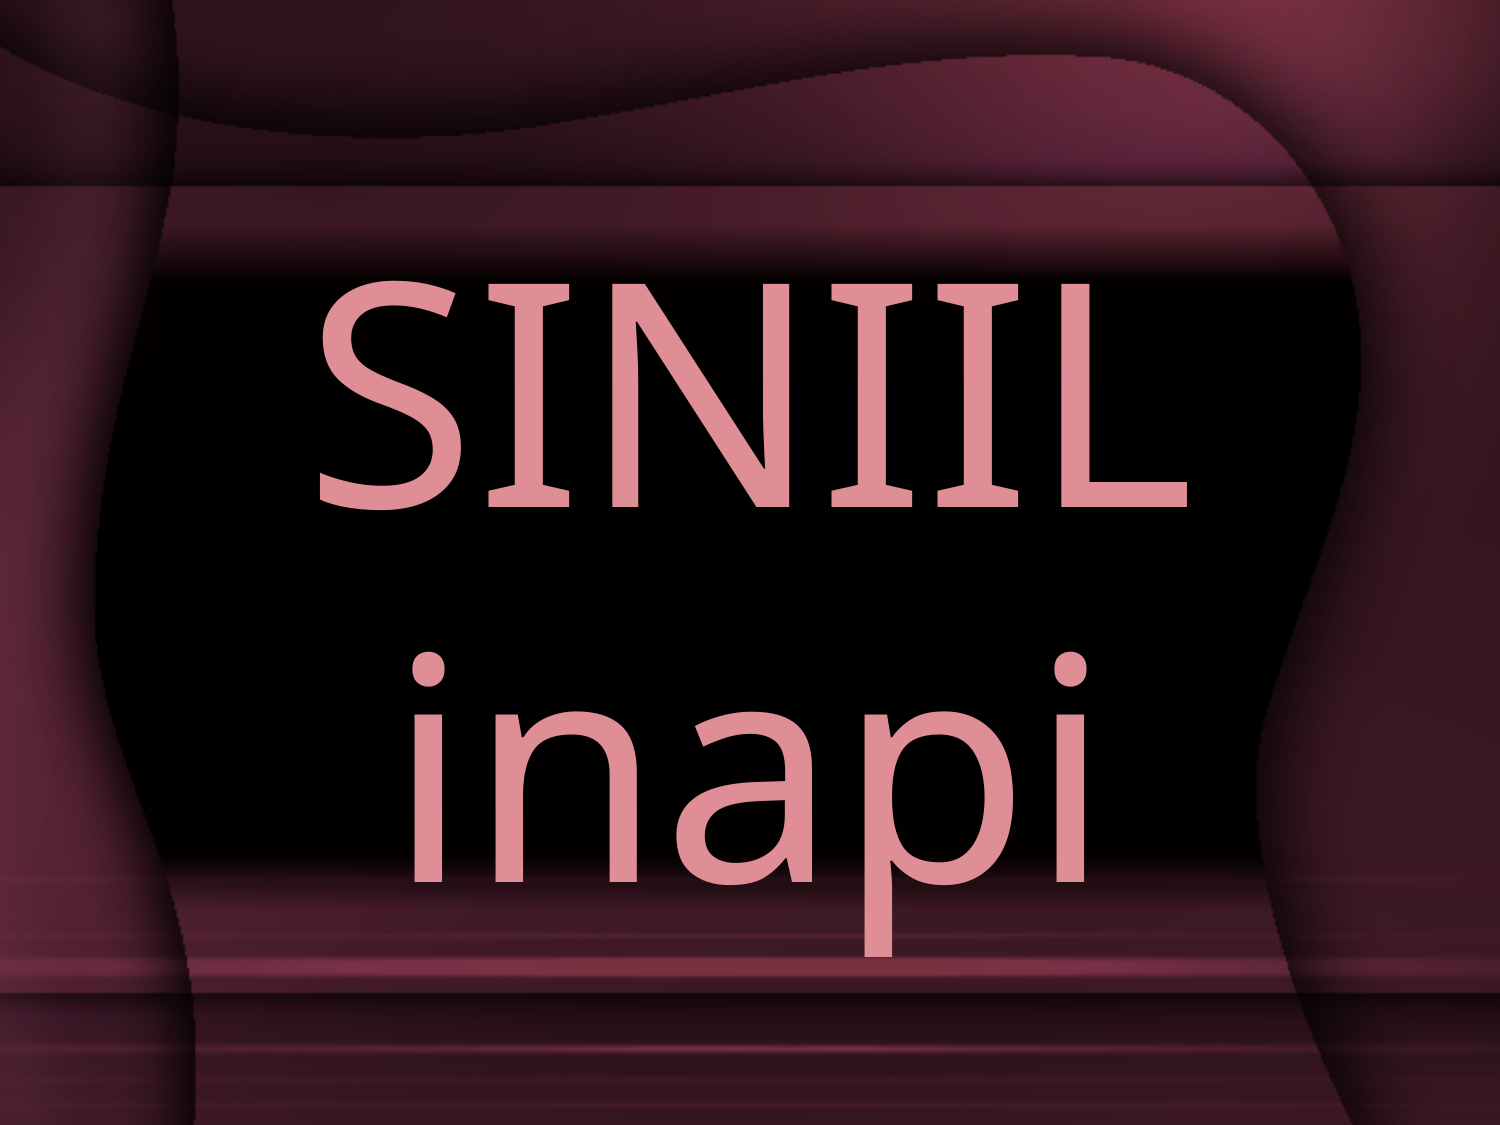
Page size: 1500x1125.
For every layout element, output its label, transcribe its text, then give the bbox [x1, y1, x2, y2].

picture [0, 0, 1500, 1125]
title SINIIL inapi [87, 462, 1413, 678]
